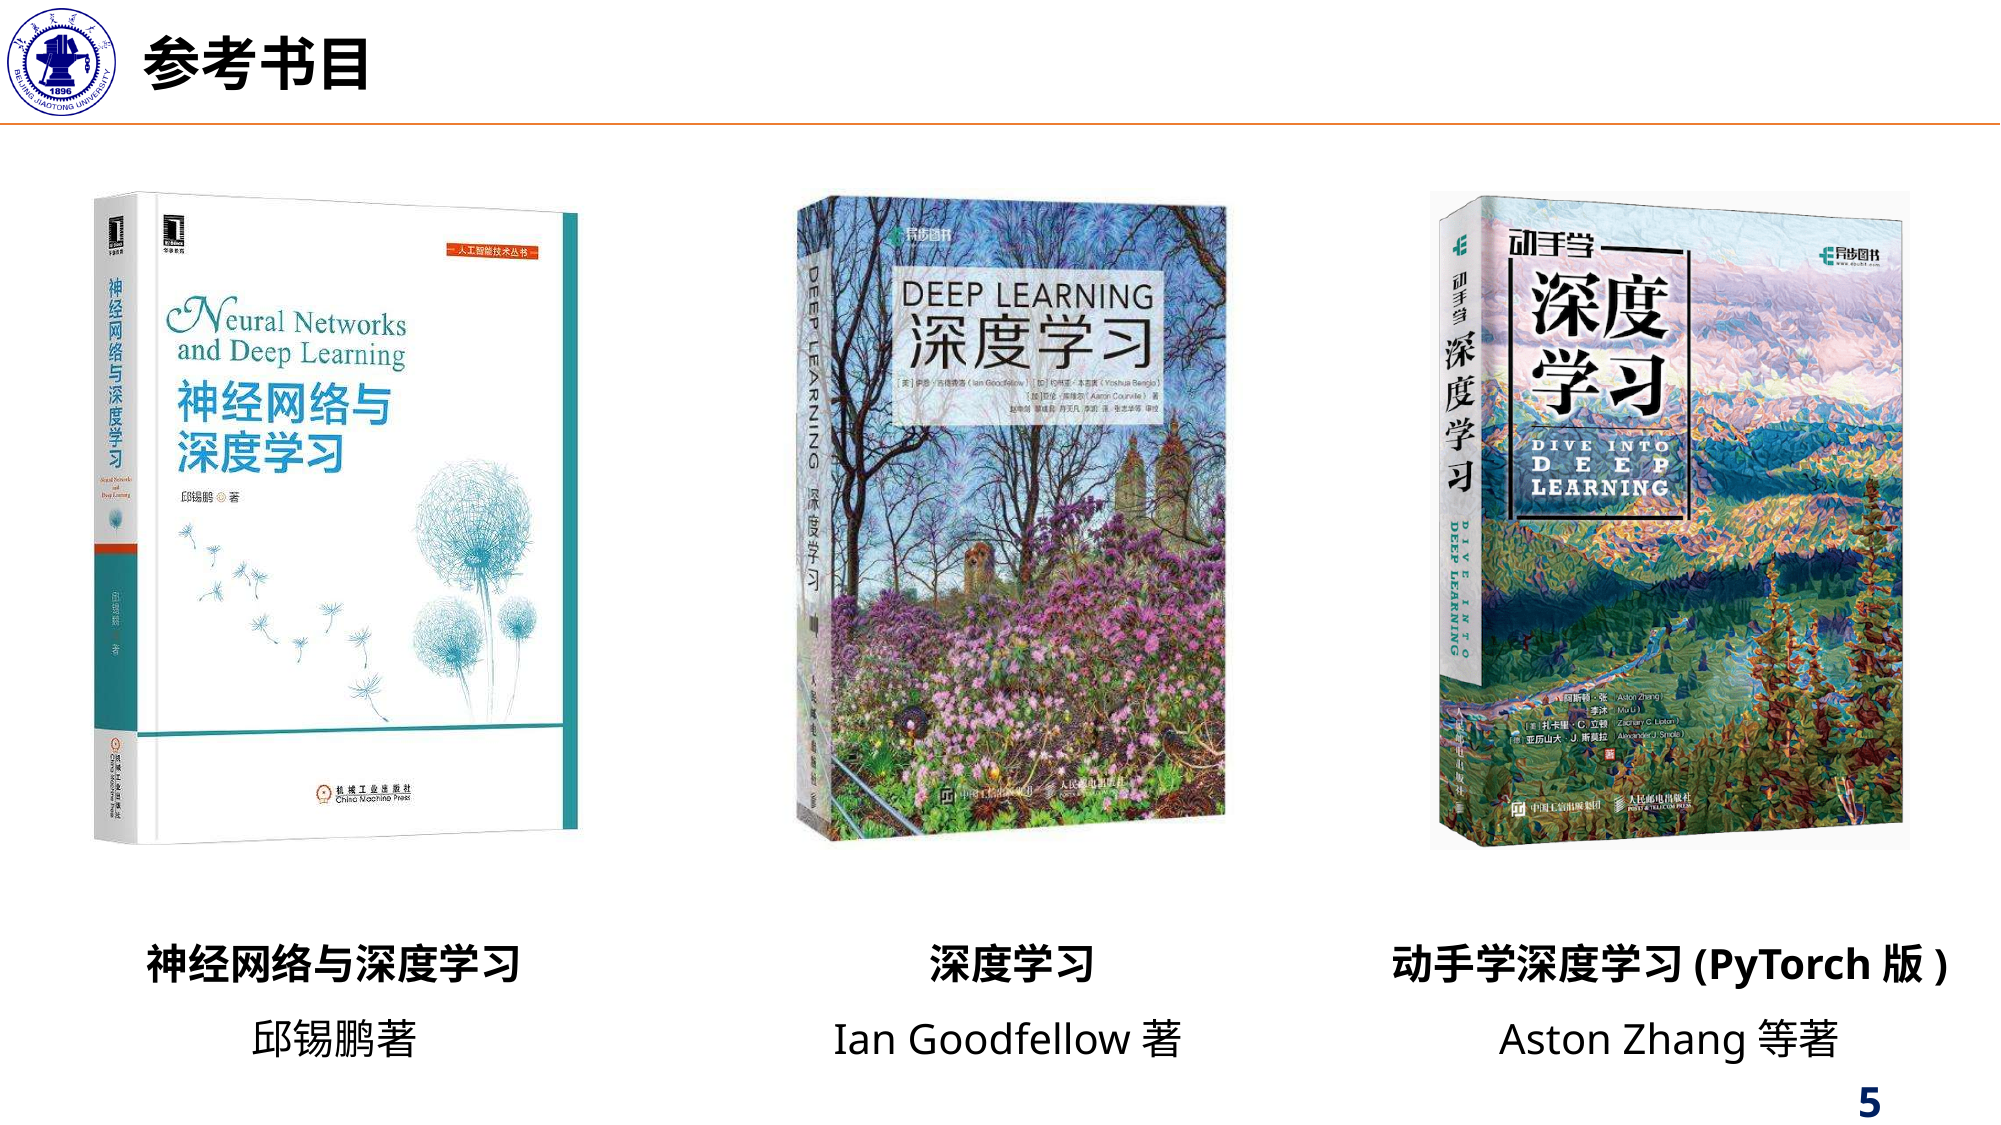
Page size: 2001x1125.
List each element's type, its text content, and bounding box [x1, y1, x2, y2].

text_box 动手学深度学习(PyTorch版) Aston Zhang等著 [1376, 905, 1963, 1070]
picture [780, 188, 1246, 850]
text_box 深度学习 Ian Goodfellow著 [818, 905, 1207, 1070]
picture [73, 191, 596, 845]
text_box 参考书目 [127, 19, 1958, 105]
picture [7, 8, 116, 116]
text_box 神经网络与深度学习 邱锡鹏著 [131, 905, 538, 1070]
picture [1430, 191, 1910, 850]
